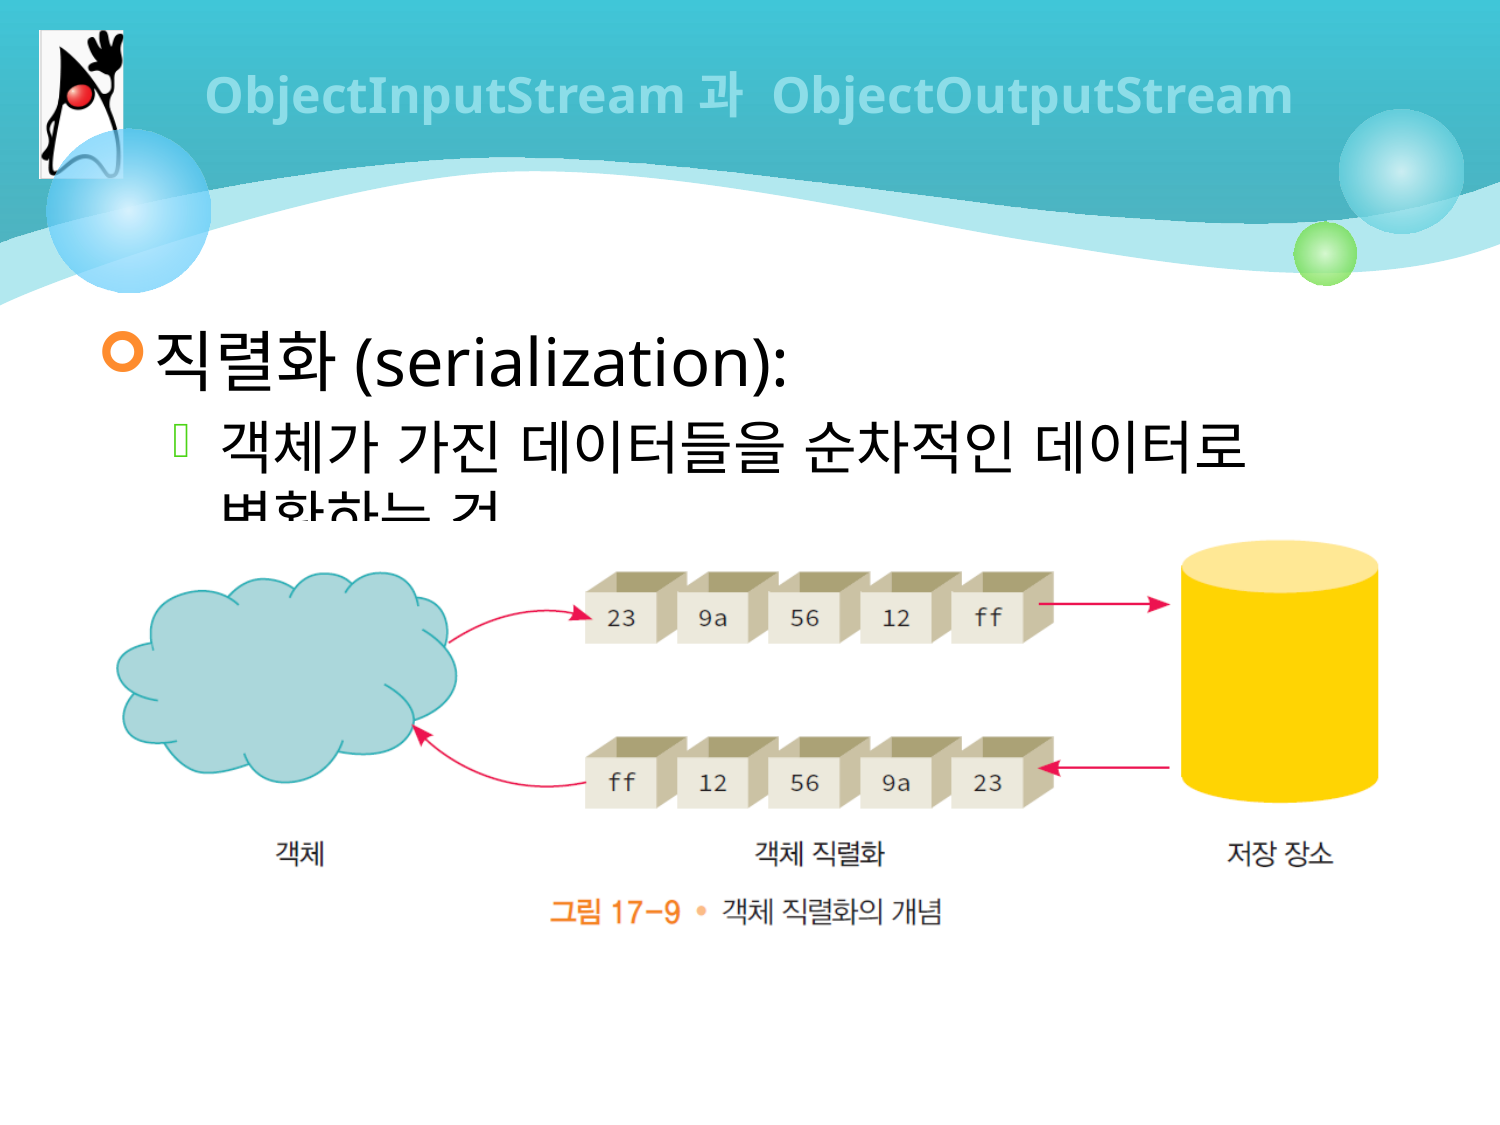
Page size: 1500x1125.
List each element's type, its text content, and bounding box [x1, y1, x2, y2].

picture [39, 30, 75, 179]
title ObjectInputStream과 ObjectOutputStream [75, 0, 1425, 188]
list 직렬화(serialization): 객체가 가진 데이터들을 순차적인 데이터로 변환하는 것 [82, 311, 1433, 1055]
picture [93, 521, 1397, 942]
